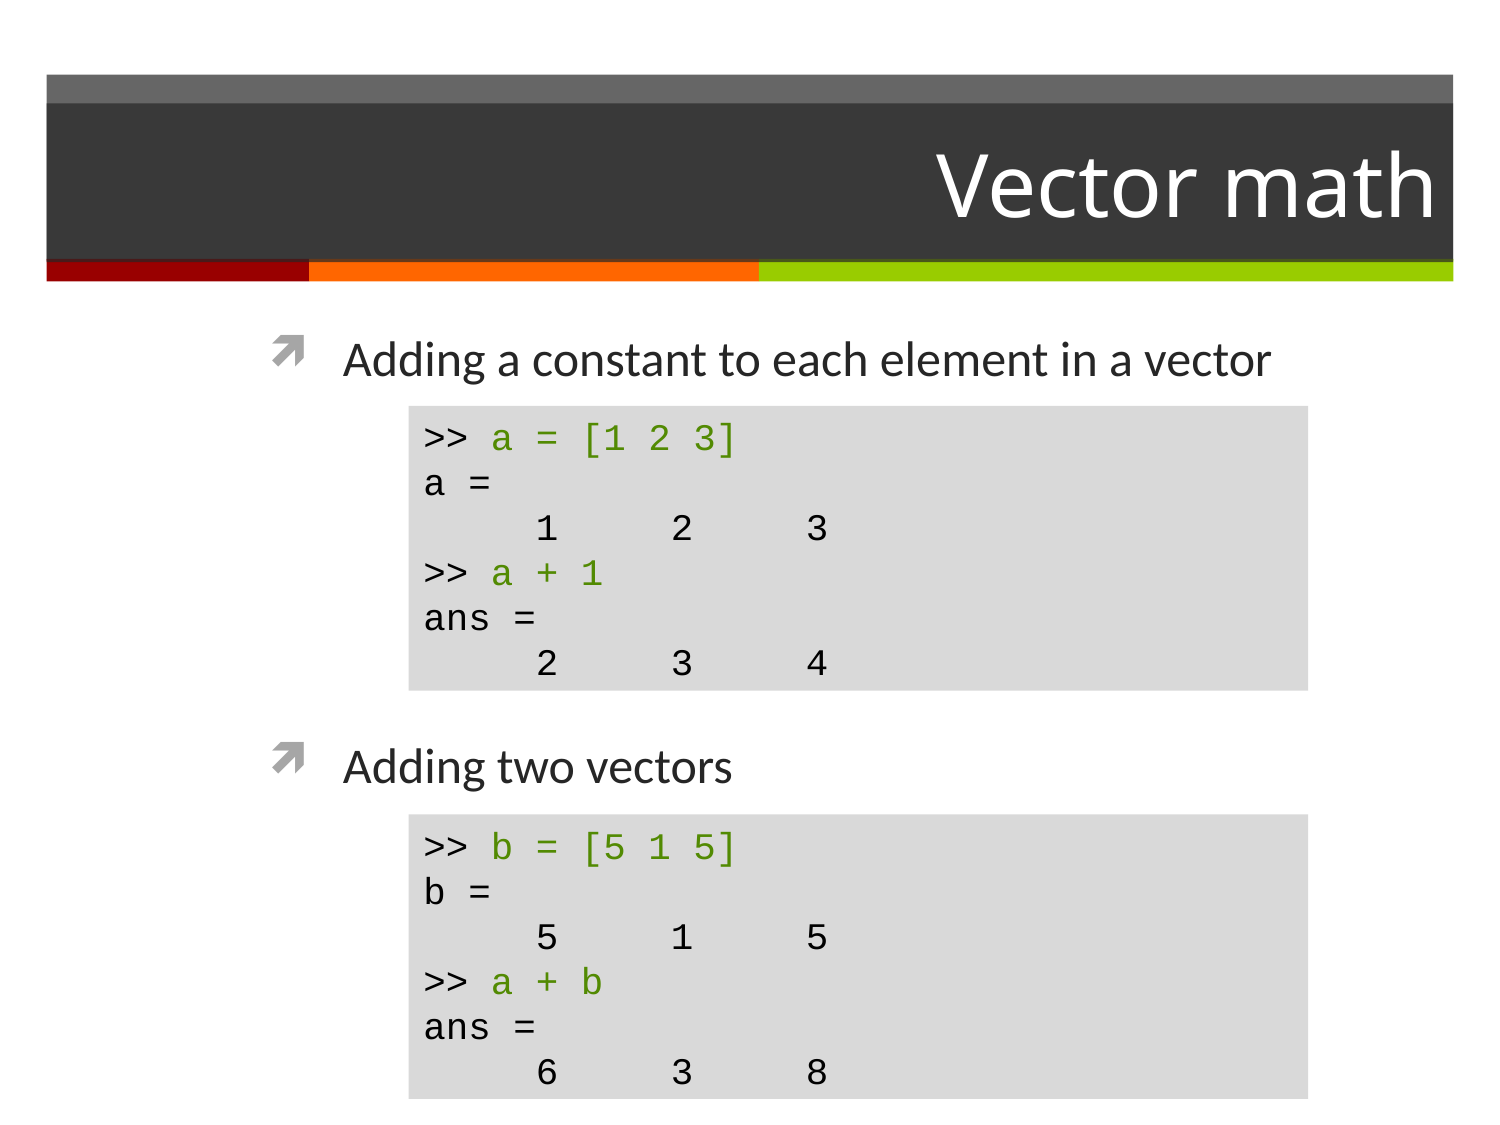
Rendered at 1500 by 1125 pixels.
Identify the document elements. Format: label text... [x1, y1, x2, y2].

text_box >> b = [5 1 5] b = 5 1 5 >> a + b ans = 6 3 8 [408, 814, 1309, 1099]
list Adding a constant to each element in a vector Adding two vectors [253, 319, 1415, 975]
title Vector math [46, 103, 1454, 263]
text_box >> a = [1 2 3] a = 1 2 3 >> a + 1 ans = 2 3 4 [408, 405, 1309, 691]
